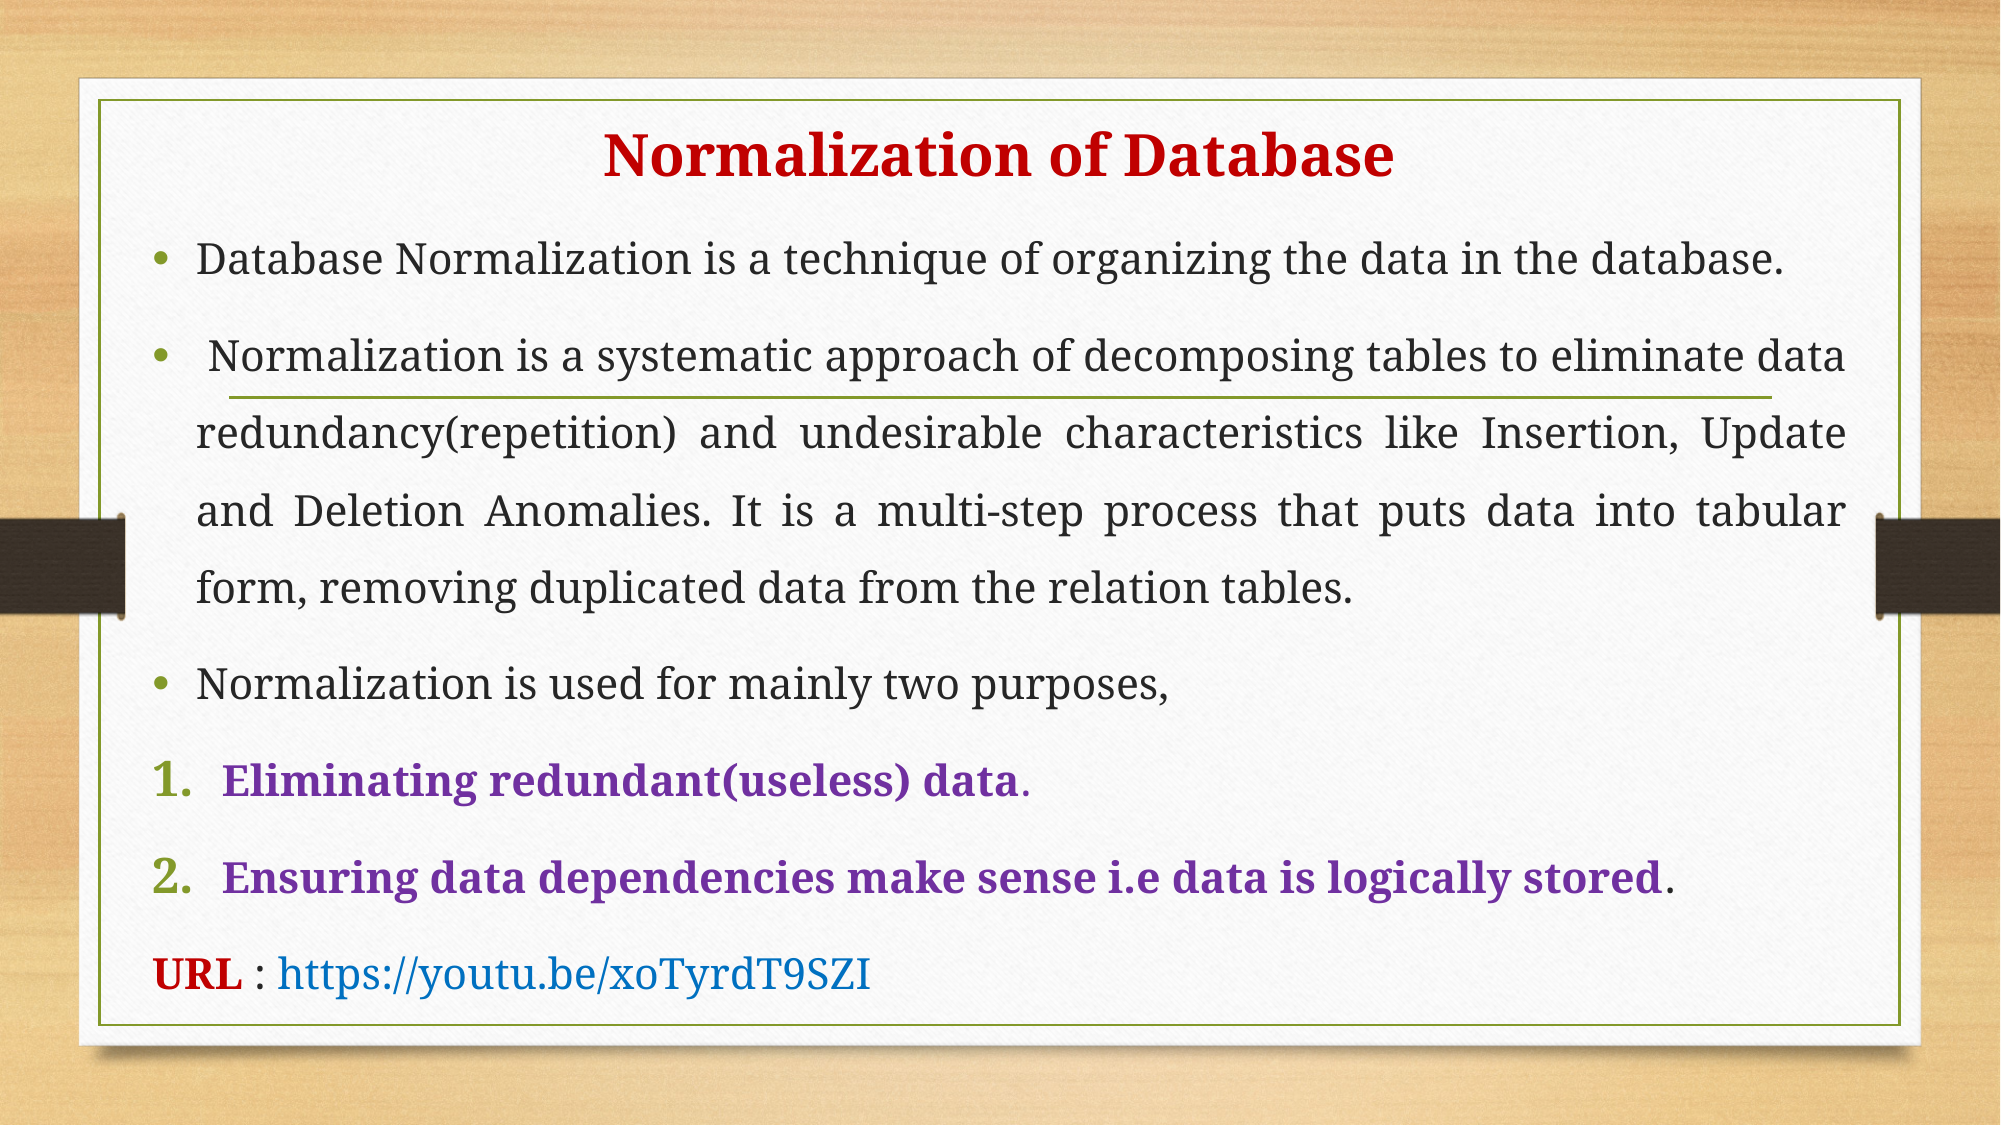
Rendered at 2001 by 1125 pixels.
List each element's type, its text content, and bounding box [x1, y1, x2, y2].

list Database Normalization is a technique of organizing the data in the database. Normalization is a systematic approach of decomposing tables to eliminate data redundancy(repetition) and undesirable characteristics like Insertion, Update and Deletion Anomalies. It is a multi-step process that puts data into tabular form, removing duplicated data from the relation tables. Normalization is used for mainly two purposes, Eliminating redundant(useless) data. Ensuring data dependencies make sense i.e data is logically stored. URL : https://youtu.be/xoTyrdT9SZI [137, 198, 1864, 1023]
picture [0, 0, 2001, 1125]
title Normalization of Database [212, 107, 1788, 198]
